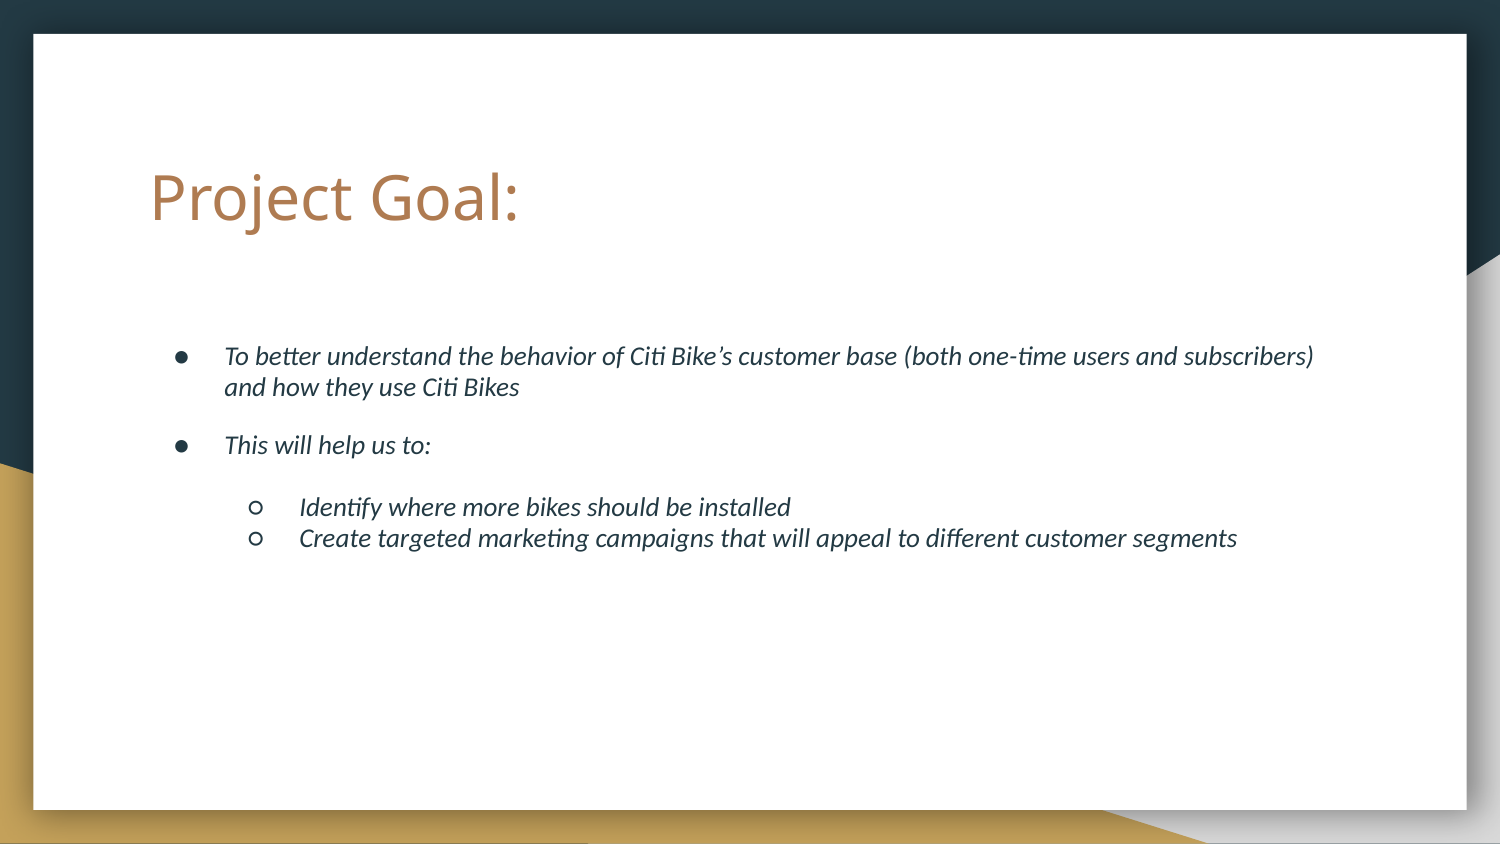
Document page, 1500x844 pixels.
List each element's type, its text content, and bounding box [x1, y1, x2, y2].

list To better understand the behavior of Citi Bike’s customer base (both one-time users and subscribers) and how they use Citi Bikes This will help us to: Identify where more bikes should be installed Create targeted marketing campaigns that will appeal to different customer segments [134, 326, 1366, 729]
title Project Goal: [134, 138, 1366, 296]
